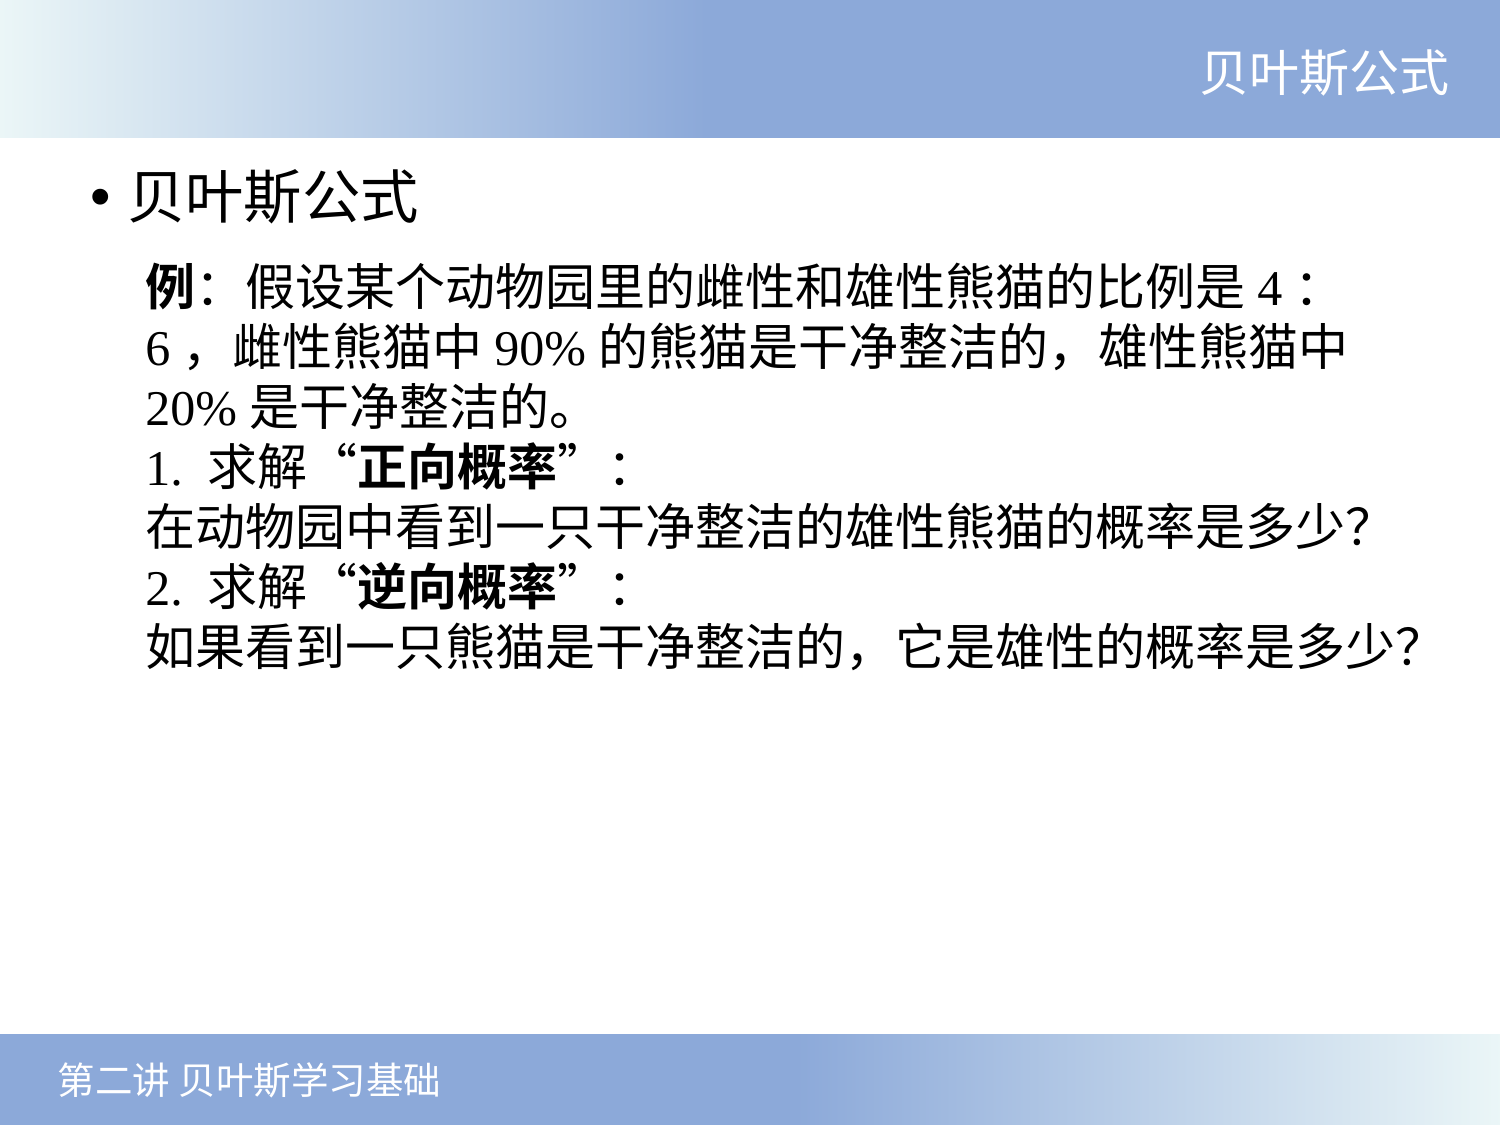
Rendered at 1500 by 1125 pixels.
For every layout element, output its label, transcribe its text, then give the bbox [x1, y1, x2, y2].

text_box 第二讲 贝叶斯学习基础 [0, 1034, 1500, 1125]
text_box 例：假设某个动物园里的雌性和雄性熊猫的比例是4：6，雌性熊猫中90%的熊猫是干净整洁的，雄性熊猫中20%是干净整洁的。 1. 求解“正向概率”： 在动物园中看到一只干净整洁的雄性熊猫的概率是多少？ 2. 求解“逆向概率”： 如果看到一只熊猫是干净整洁的，它是雄性的概率是多少？ [130, 248, 1446, 804]
text_box 贝叶斯公式 [1178, 18, 1471, 125]
list 贝叶斯公式 [75, 160, 1294, 256]
text_box [0, 0, 1500, 138]
